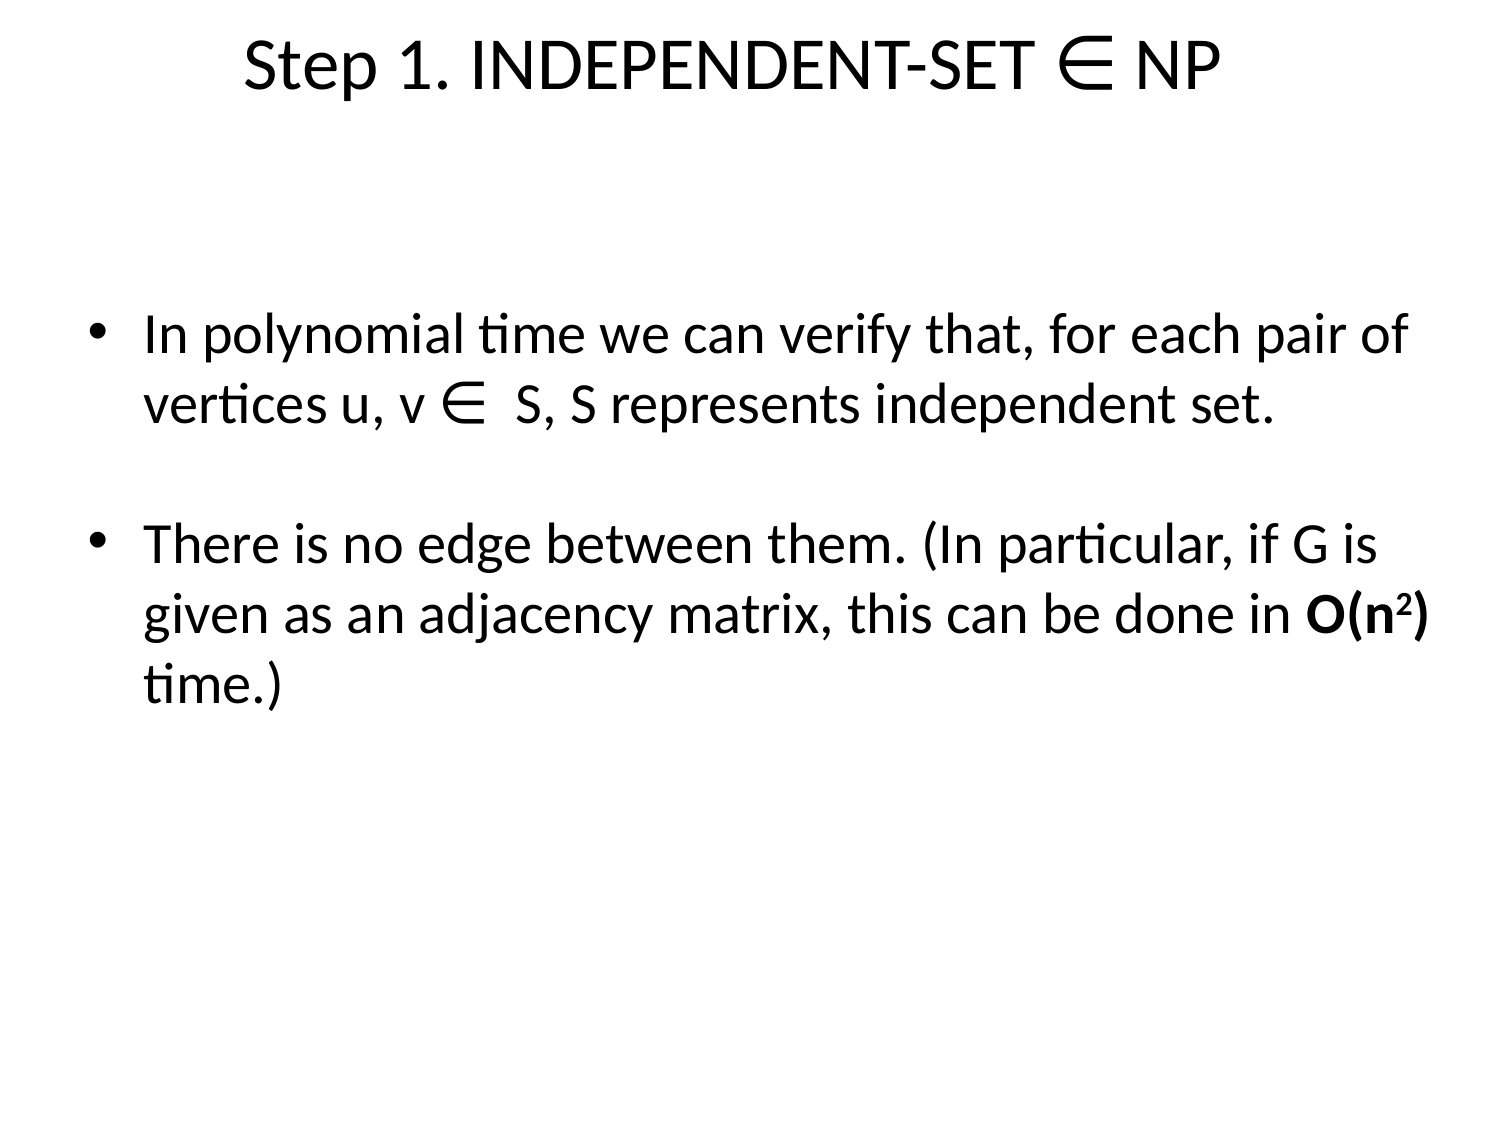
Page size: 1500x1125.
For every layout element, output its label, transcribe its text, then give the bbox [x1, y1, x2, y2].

title Step 1. INDEPENDENT-SET ∈ NP [75, 12, 1425, 107]
text_box In polynomial time we can verify that, for each pair of vertices u, v ∈ S, S represents independent set. There is no edge between them. (In particular, if G is given as an adjacency matrix, this can be done in O(n2) time.) [72, 287, 1493, 723]
